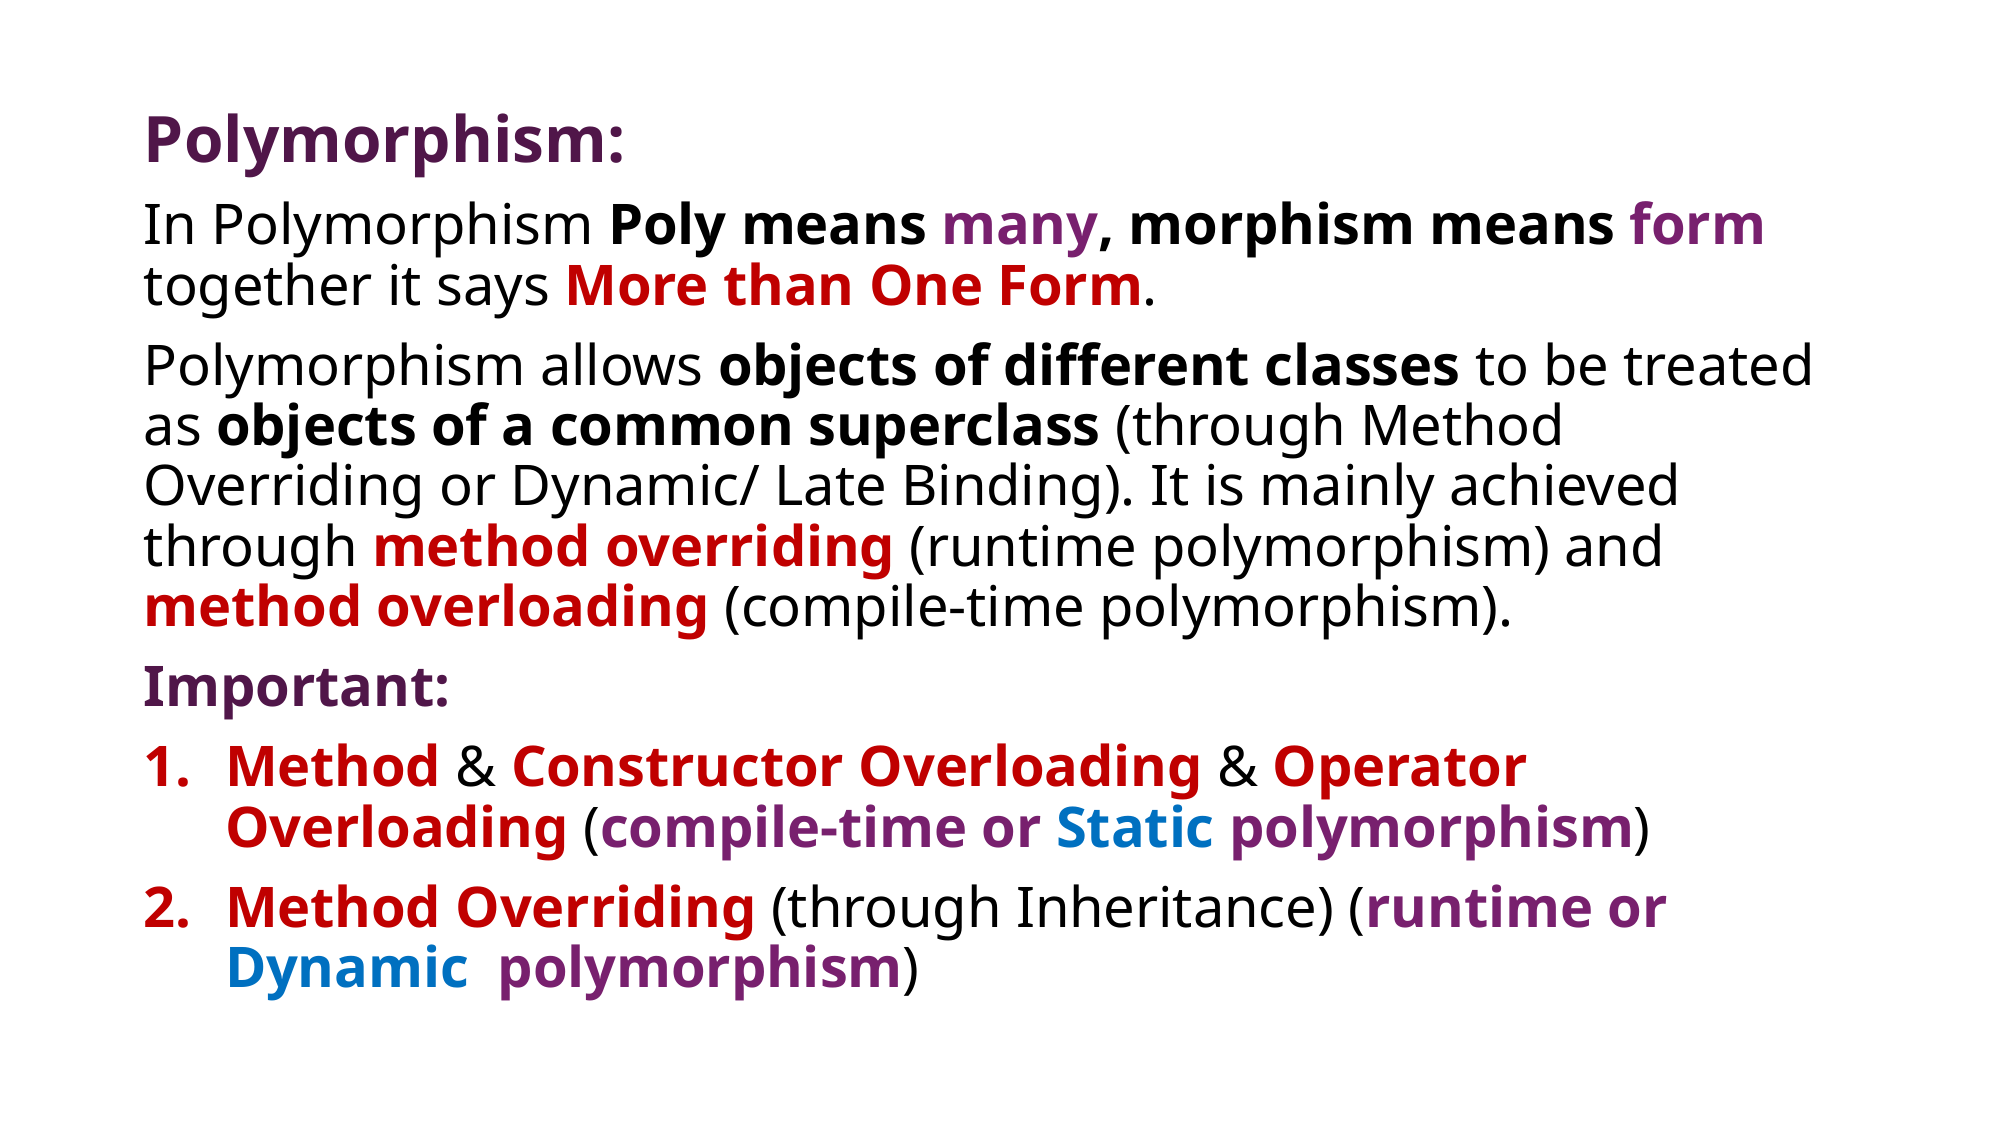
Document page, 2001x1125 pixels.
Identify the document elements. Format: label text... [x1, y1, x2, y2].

list Polymorphism: In Polymorphism Poly means many, morphism means form together it says More than One Form. Polymorphism allows objects of different classes to be treated as objects of a common superclass (through Method Overriding or Dynamic/ Late Binding). It is mainly achieved through method overriding (runtime polymorphism) and method overloading (compile-time polymorphism). Important: Method & Constructor Overloading & Operator Overloading (compile-time or Static polymorphism) Method Overriding (through Inheritance) (runtime or Dynamic polymorphism) [129, 99, 1863, 1014]
